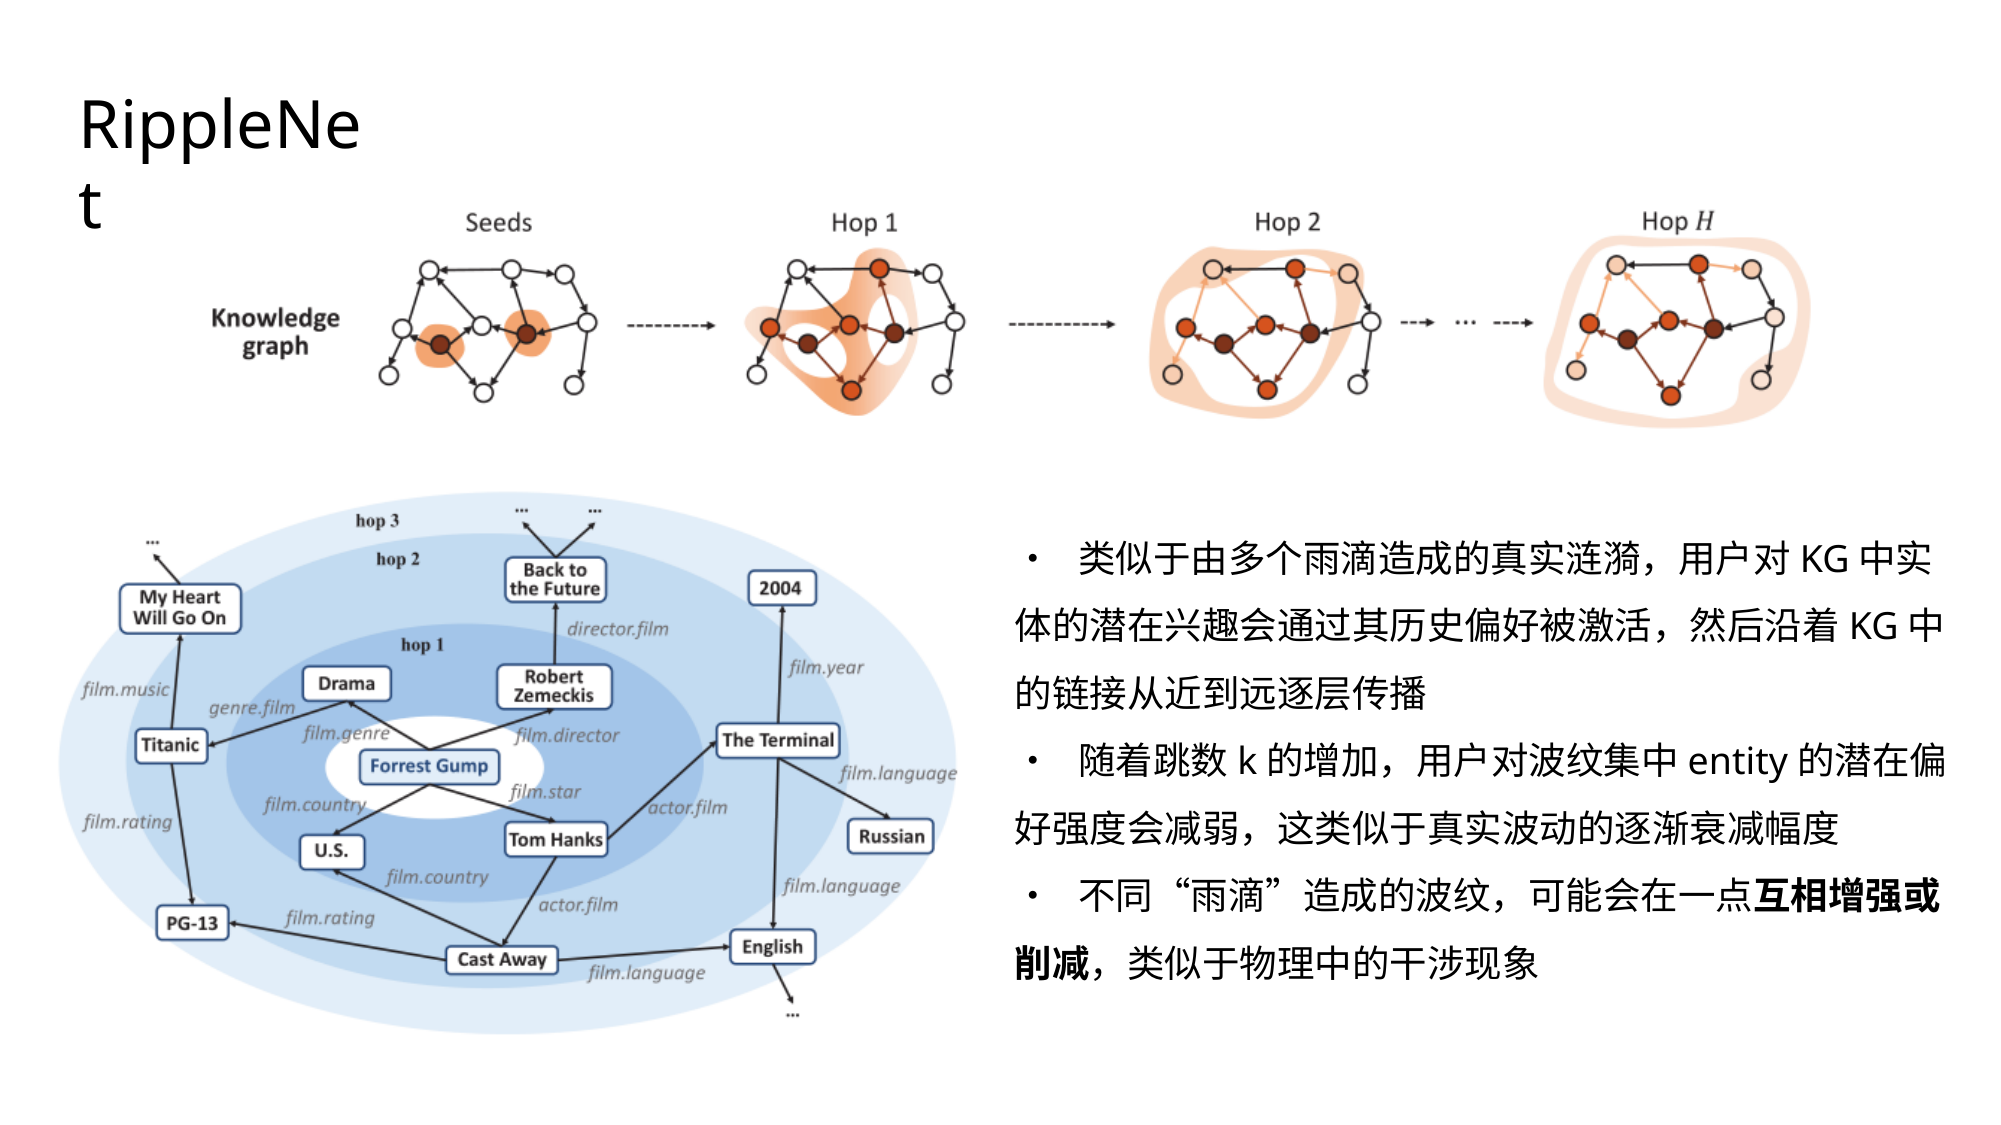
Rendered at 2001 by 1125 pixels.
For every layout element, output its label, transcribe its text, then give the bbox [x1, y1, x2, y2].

picture [42, 468, 1011, 1042]
text_box RippleNet [63, 74, 379, 250]
picture [158, 197, 1886, 442]
text_box • 类似于由多个雨滴造成的真实涟漪，用户对KG中实体的潜在兴趣会通过其历史偏好被激活，然后沿着KG中的链接从近到远逐层传播 • 随着跳数k的增加，用户对波纹集中entity的潜在偏好强度会减弱，这类似于真实波动的逐渐衰减幅度 • 不同“雨滴”造成的波纹，可能会在一点互相增强或削减，类似于物理中的干涉现象 [1011, 505, 1984, 1038]
